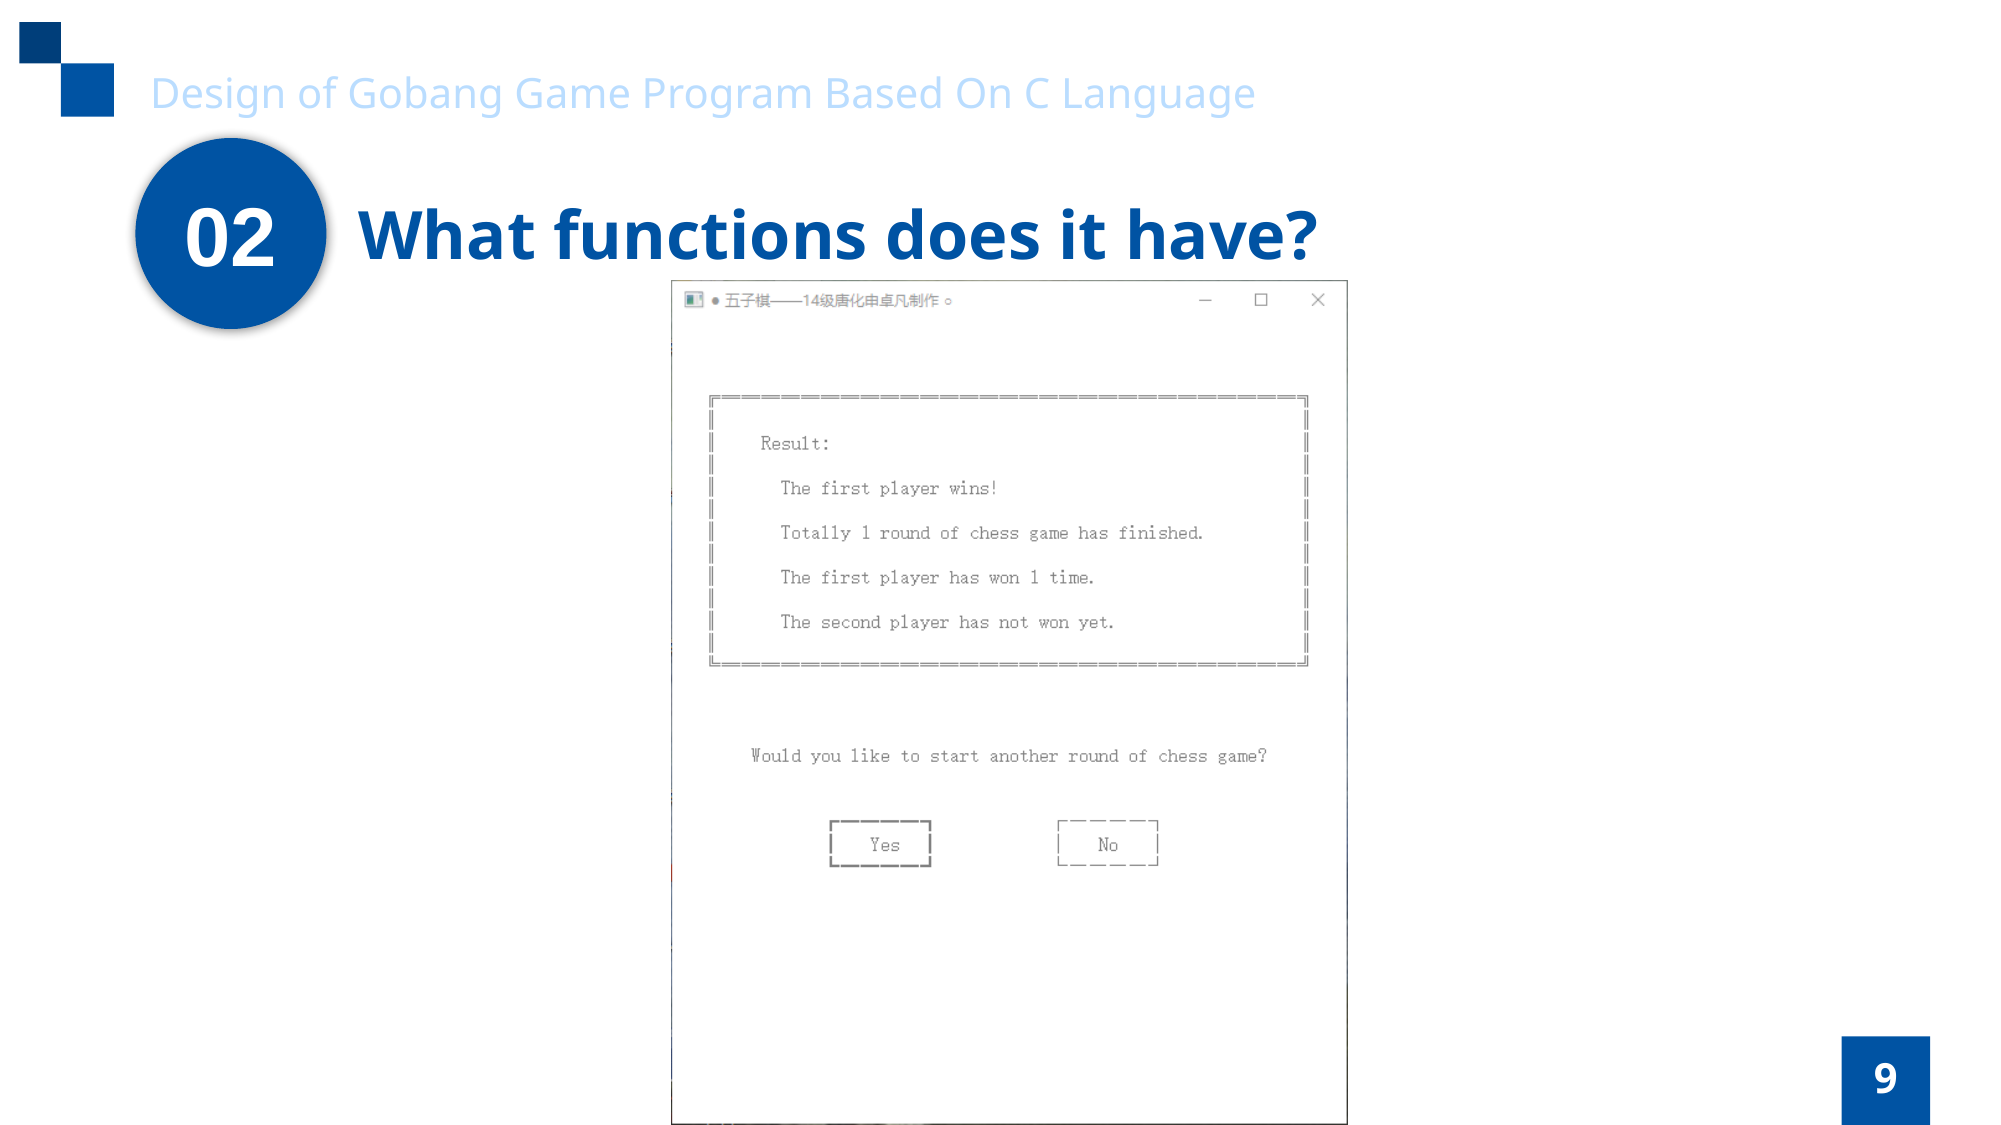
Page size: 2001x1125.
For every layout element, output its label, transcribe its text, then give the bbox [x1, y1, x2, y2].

picture [671, 280, 1348, 1125]
text_box What functions does it have? [326, 185, 1886, 281]
slide_number 9 [1771, 1050, 2000, 1111]
text_box 02 [134, 136, 326, 331]
text_box Design of Gobang Game Program Based On C Language [135, 59, 1886, 124]
